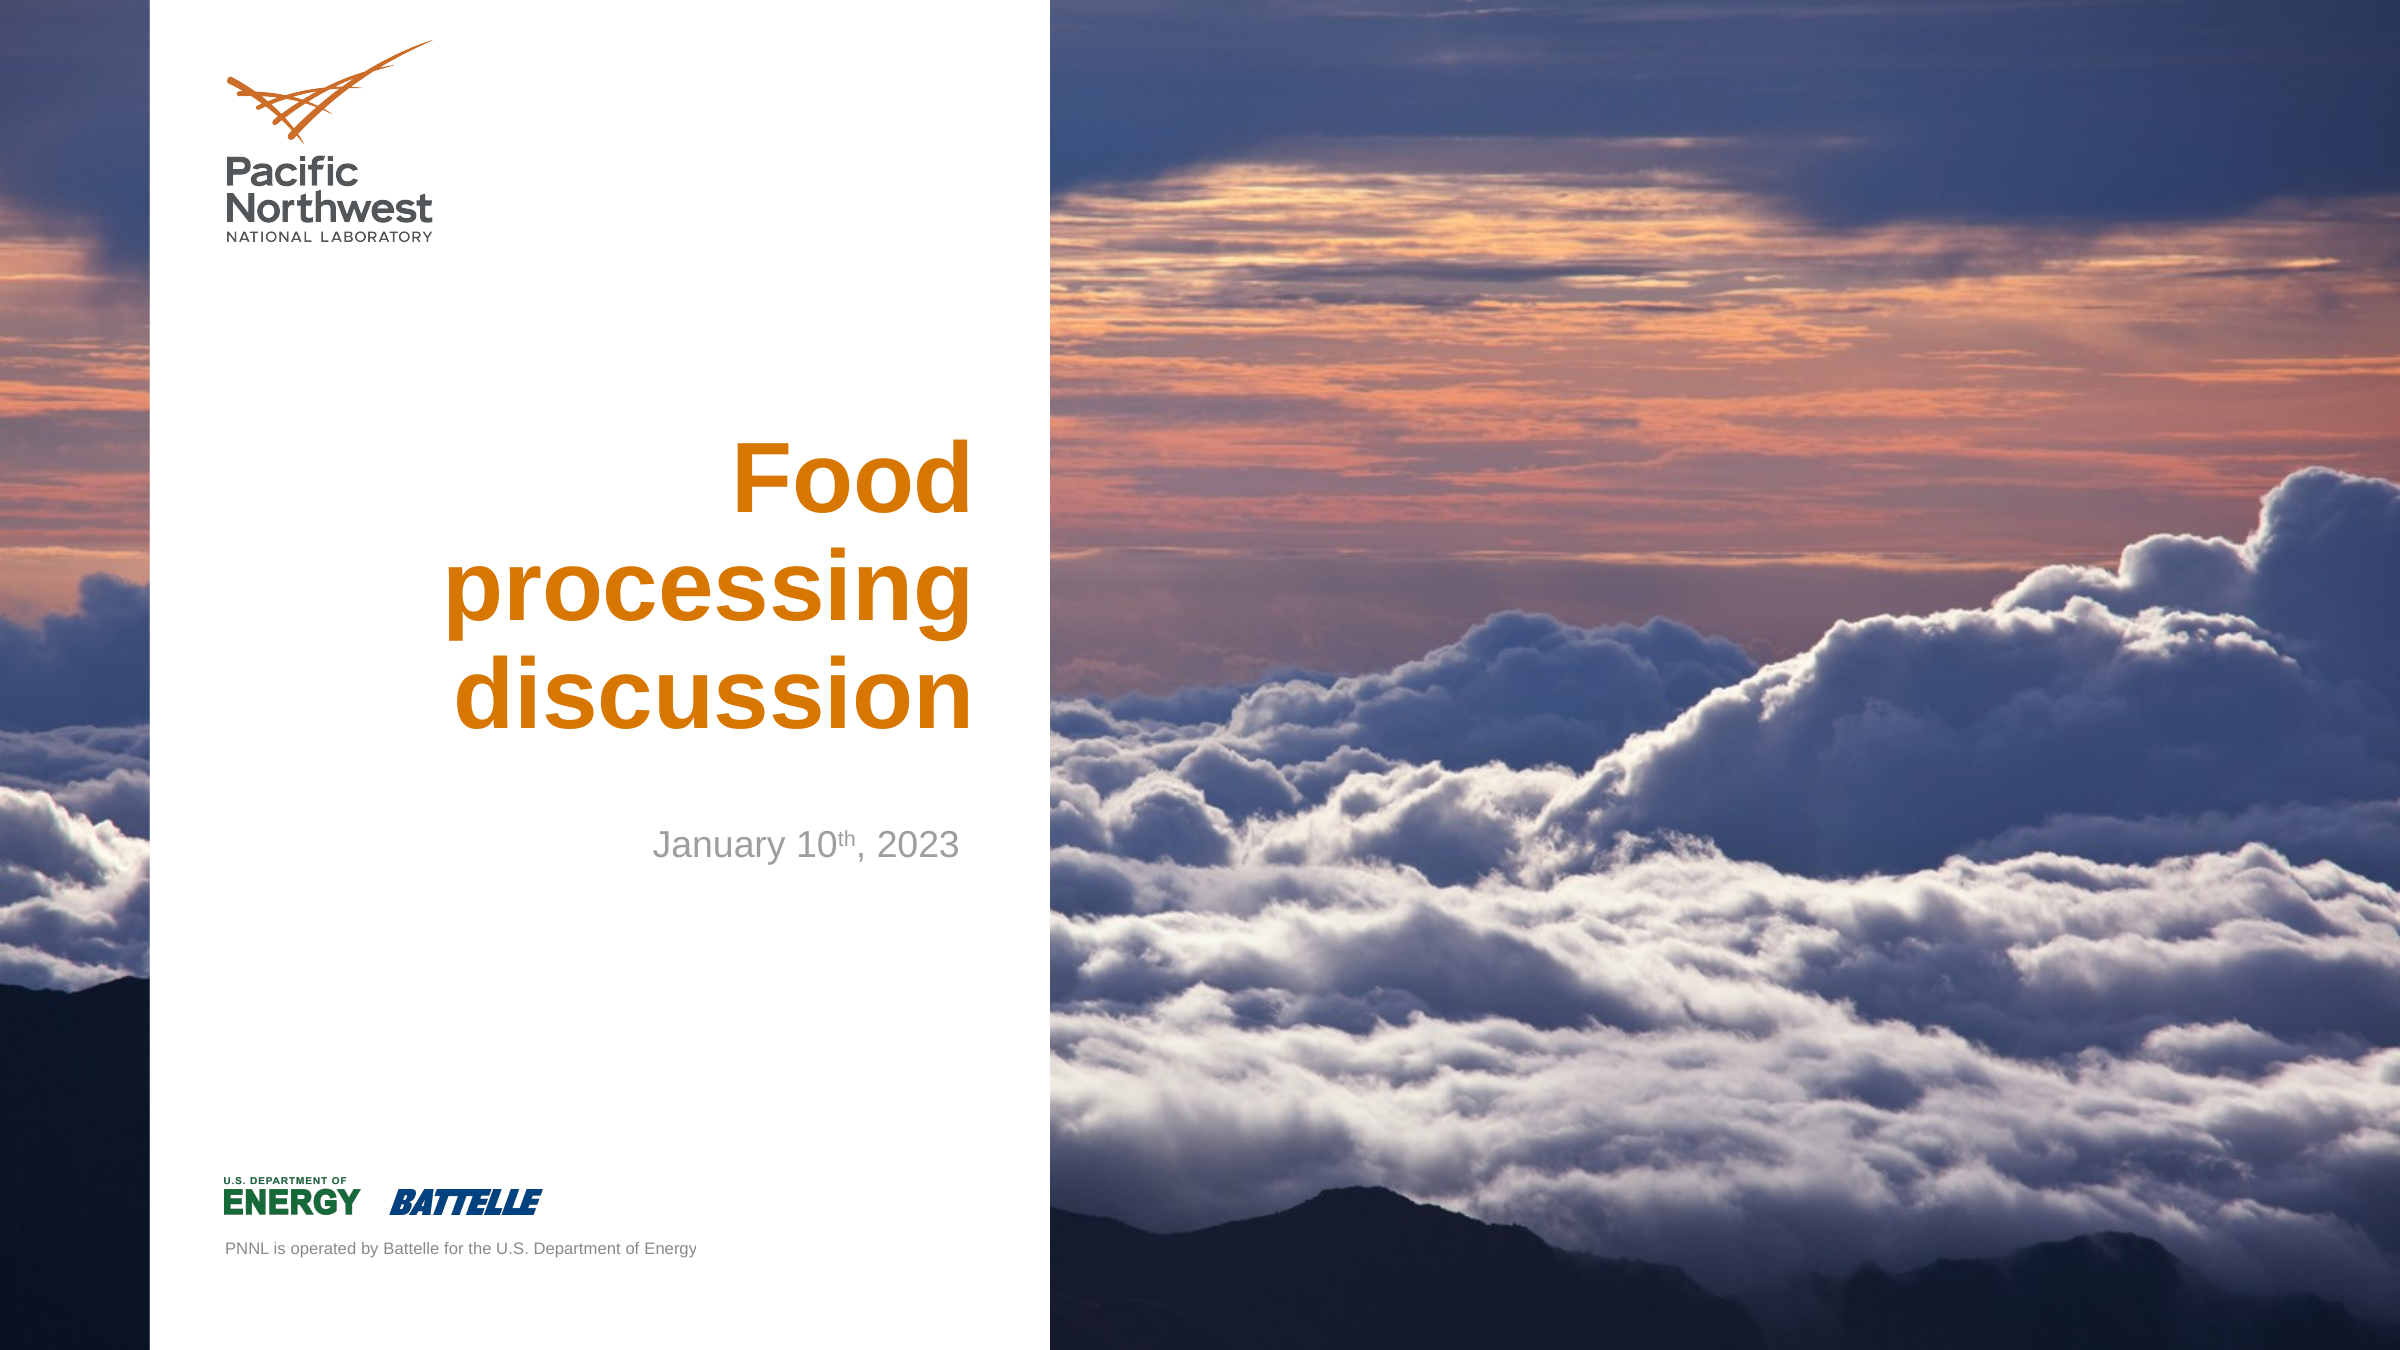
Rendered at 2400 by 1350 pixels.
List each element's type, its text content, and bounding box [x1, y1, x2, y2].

title Food processing discussion [225, 449, 975, 750]
picture [0, 0, 149, 1350]
picture [225, 38, 435, 244]
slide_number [435, 806, 975, 879]
picture [224, 1177, 361, 1215]
picture [389, 1189, 543, 1215]
picture [1050, 0, 2400, 1350]
